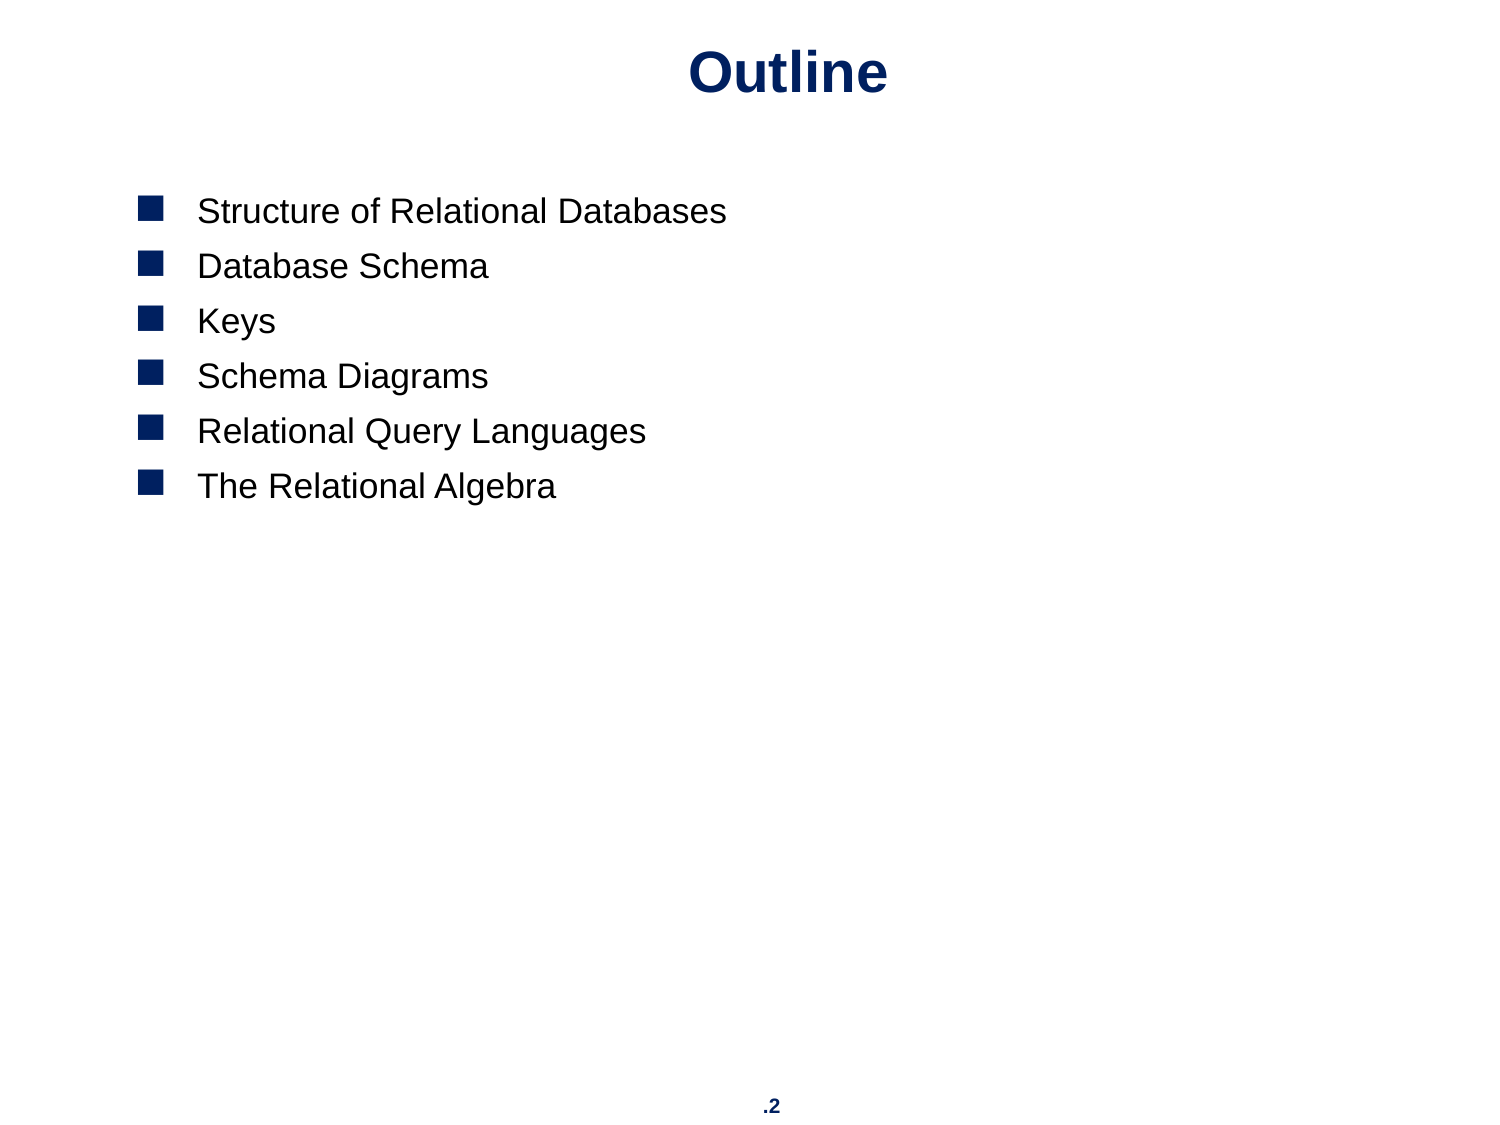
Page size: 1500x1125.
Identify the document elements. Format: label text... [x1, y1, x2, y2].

title Outline [125, 18, 1452, 120]
list Structure of Relational Databases Database Schema Keys Schema Diagrams Relational Query Languages The Relational Algebra [126, 181, 1356, 636]
